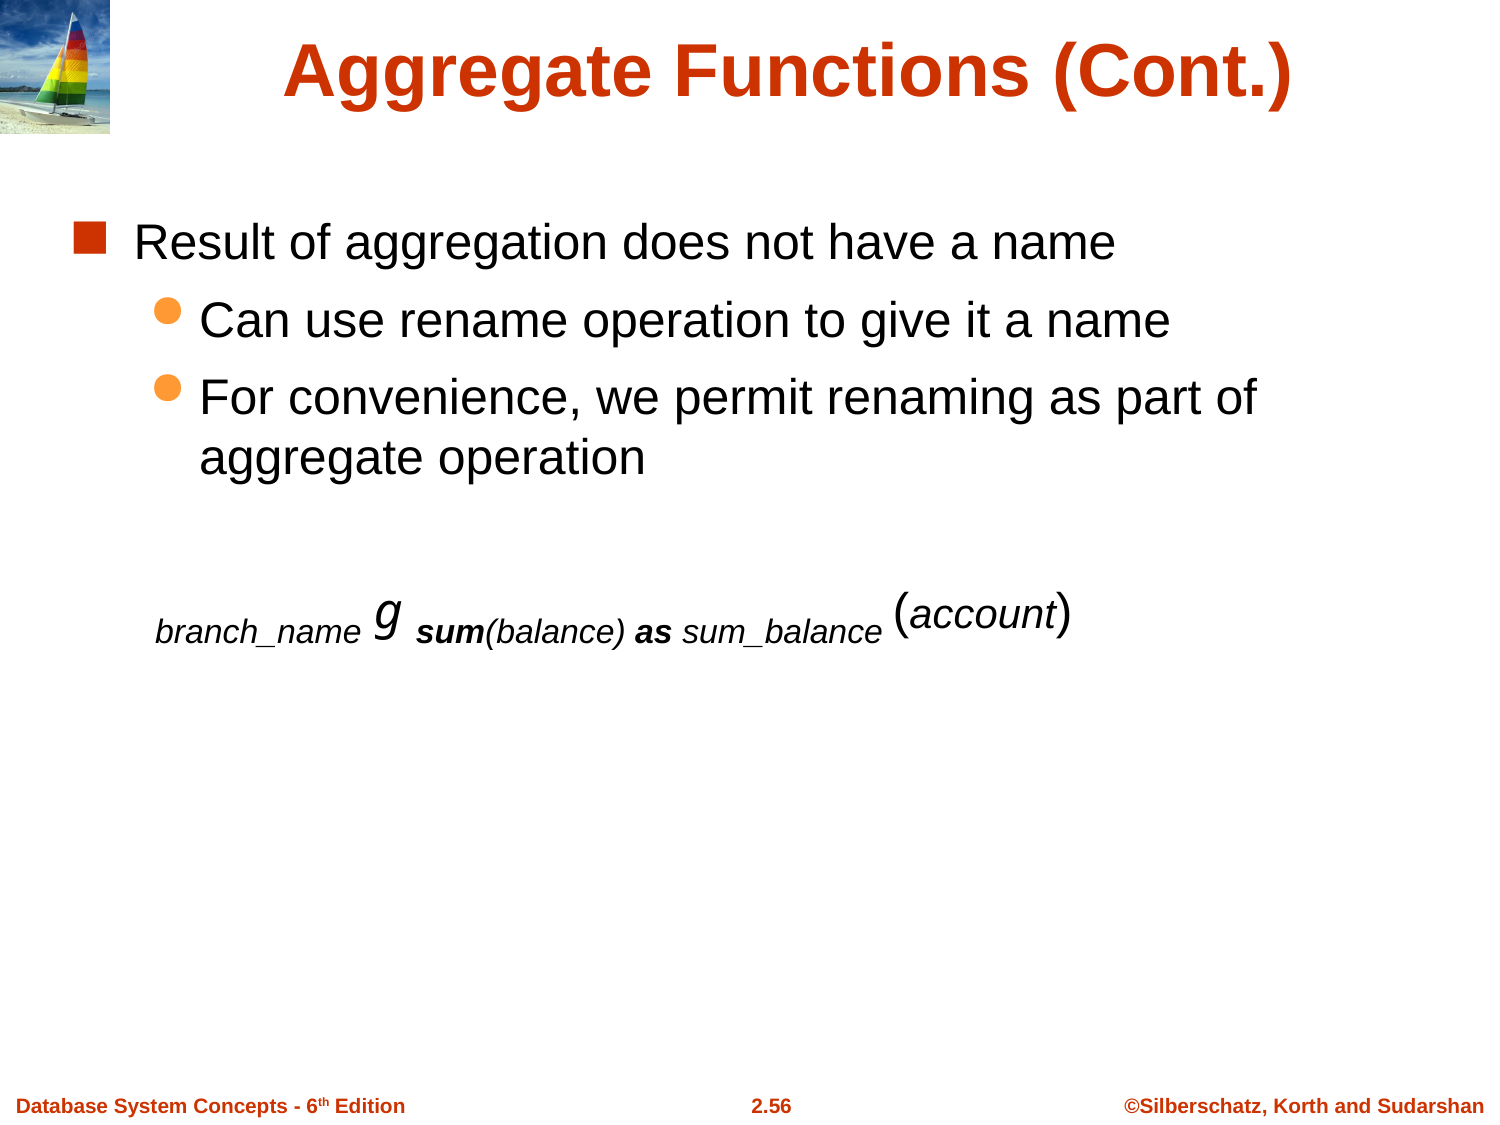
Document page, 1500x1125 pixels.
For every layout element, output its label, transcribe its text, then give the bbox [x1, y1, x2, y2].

list Result of aggregation does not have a name Can use rename operation to give it a name For convenience, we permit renaming as part of aggregate operation [62, 201, 1351, 549]
title Aggregate Functions (Cont.) [125, 18, 1452, 120]
text_box branch_name g sum(balance) as sum_balance (account) [140, 562, 1232, 655]
picture [0, 0, 110, 134]
